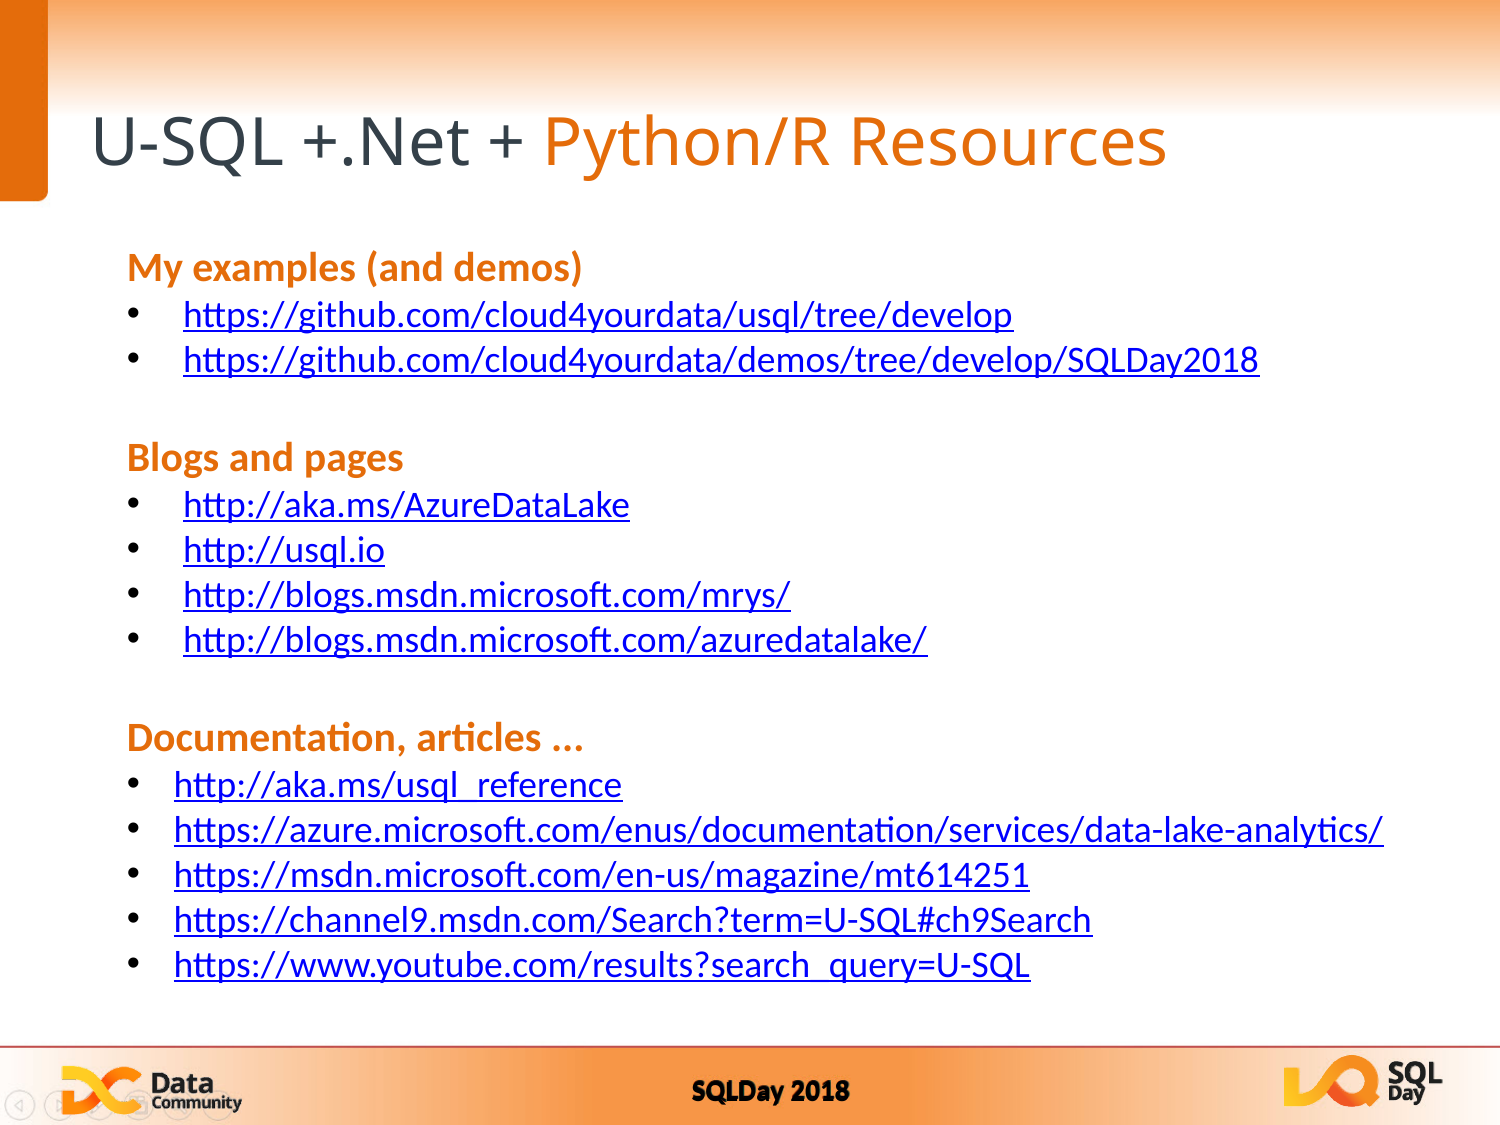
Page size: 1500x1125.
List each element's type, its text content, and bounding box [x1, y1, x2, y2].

text_box My examples (and demos) https://github.com/cloud4yourdata/usql/tree/develop https://github.com/cloud4yourdata/demos/tree/develop/SQLDay2018 Blogs and pages http://aka.ms/AzureDataLake http://usql.io http://blogs.msdn.microsoft.com/mrys/ http://blogs.msdn.microsoft.com/azuredatalake/ Documentation, articles ... http://aka.ms/usql_reference https://azure.microsoft.com/enus/documentation/services/data-lake-analytics/ https://msdn.microsoft.com/en-us/magazine/mt614251 https://channel9.msdn.com/Search?term=U-SQL#ch9Search https://www.youtube.com/results?search_query=U-SQL [112, 232, 1435, 993]
title U-SQL +.Net + Python/R Resources [75, 45, 1425, 233]
picture [0, 0, 1500, 1125]
